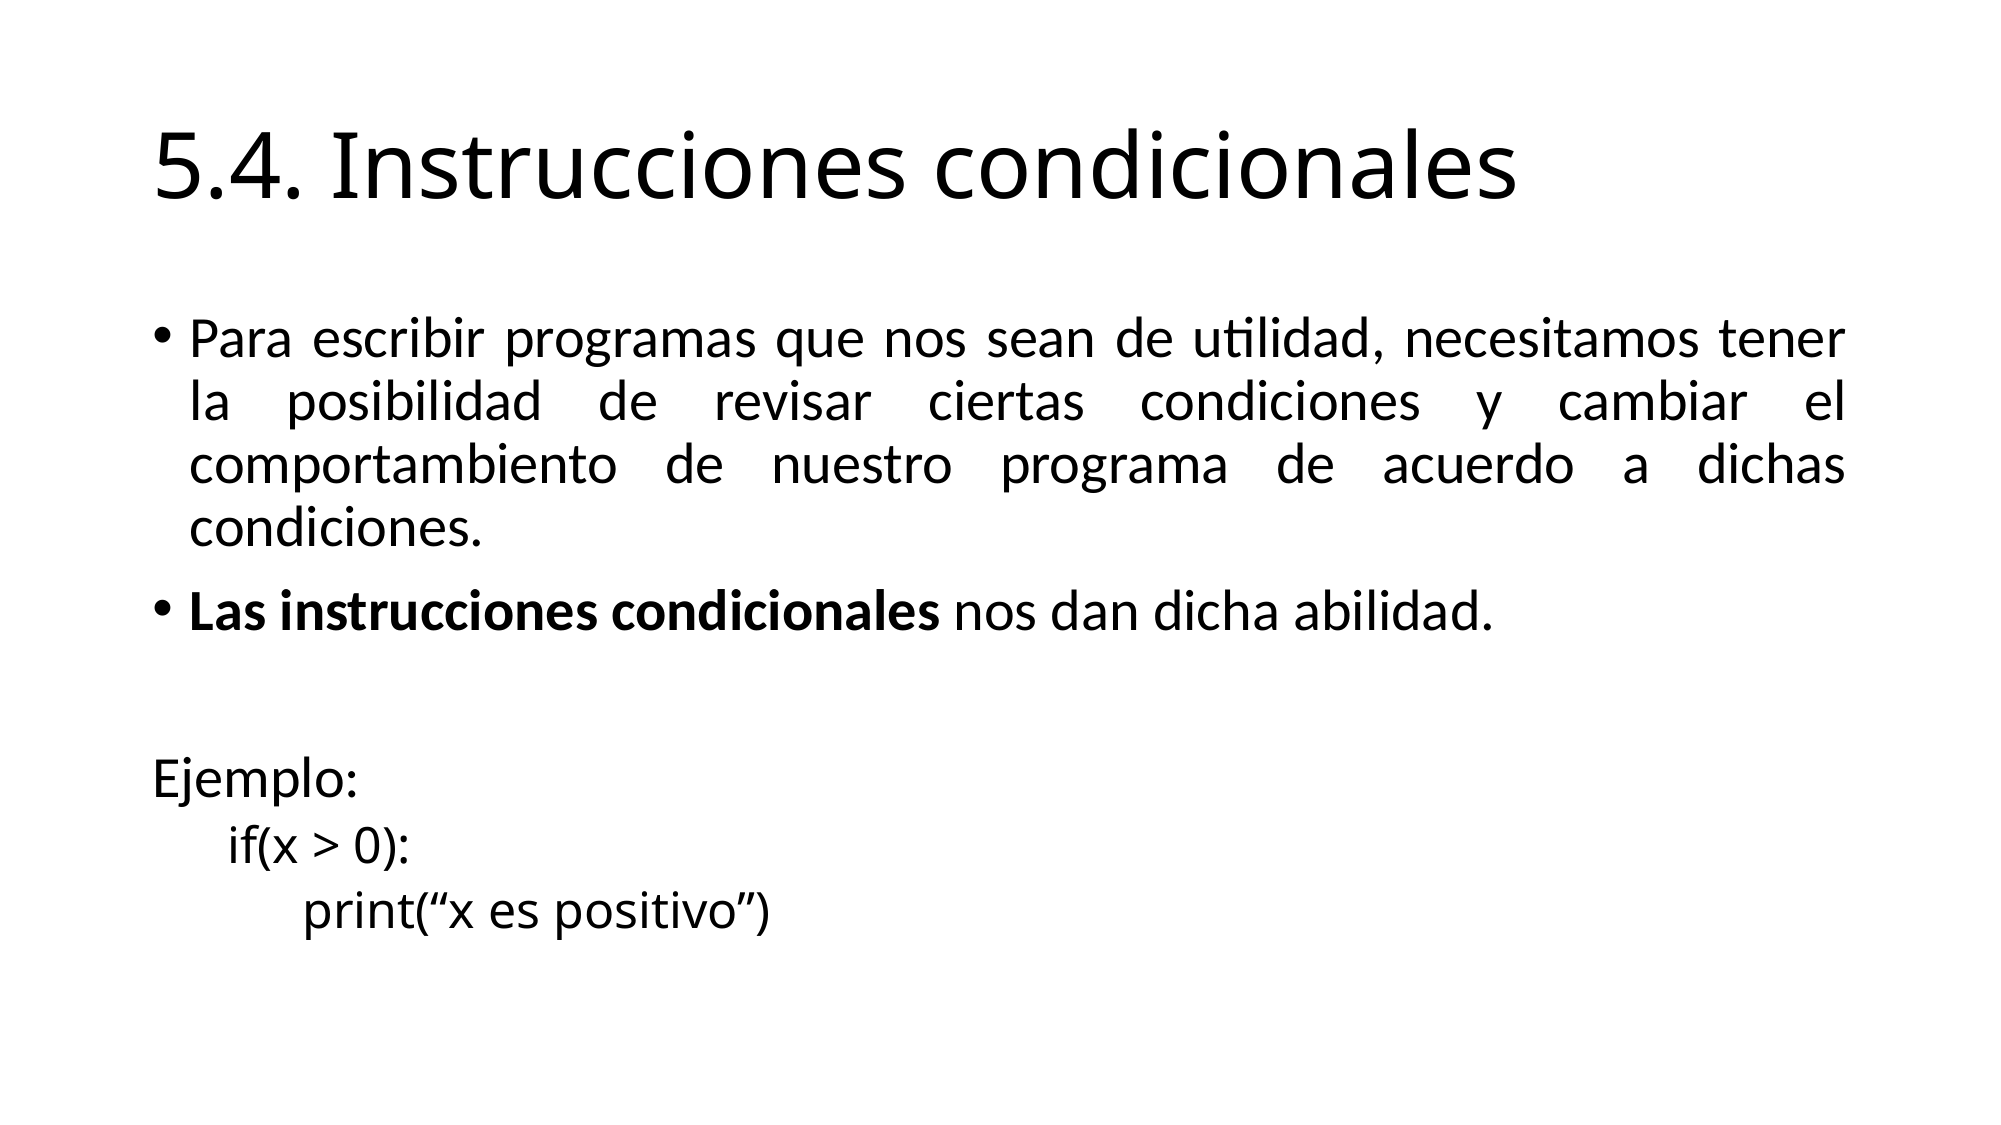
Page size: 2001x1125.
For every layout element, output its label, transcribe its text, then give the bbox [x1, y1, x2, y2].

title 5.4. Instrucciones condicionales [137, 59, 1863, 278]
list Para escribir programas que nos sean de utilidad, necesitamos tener la posibilidad de revisar ciertas condiciones y cambiar el comportambiento de nuestro programa de acuerdo a dichas condiciones. Las instrucciones condicionales nos dan dicha abilidad. Ejemplo: if(x > 0): print(“x es positivo”) [137, 299, 1863, 1014]
